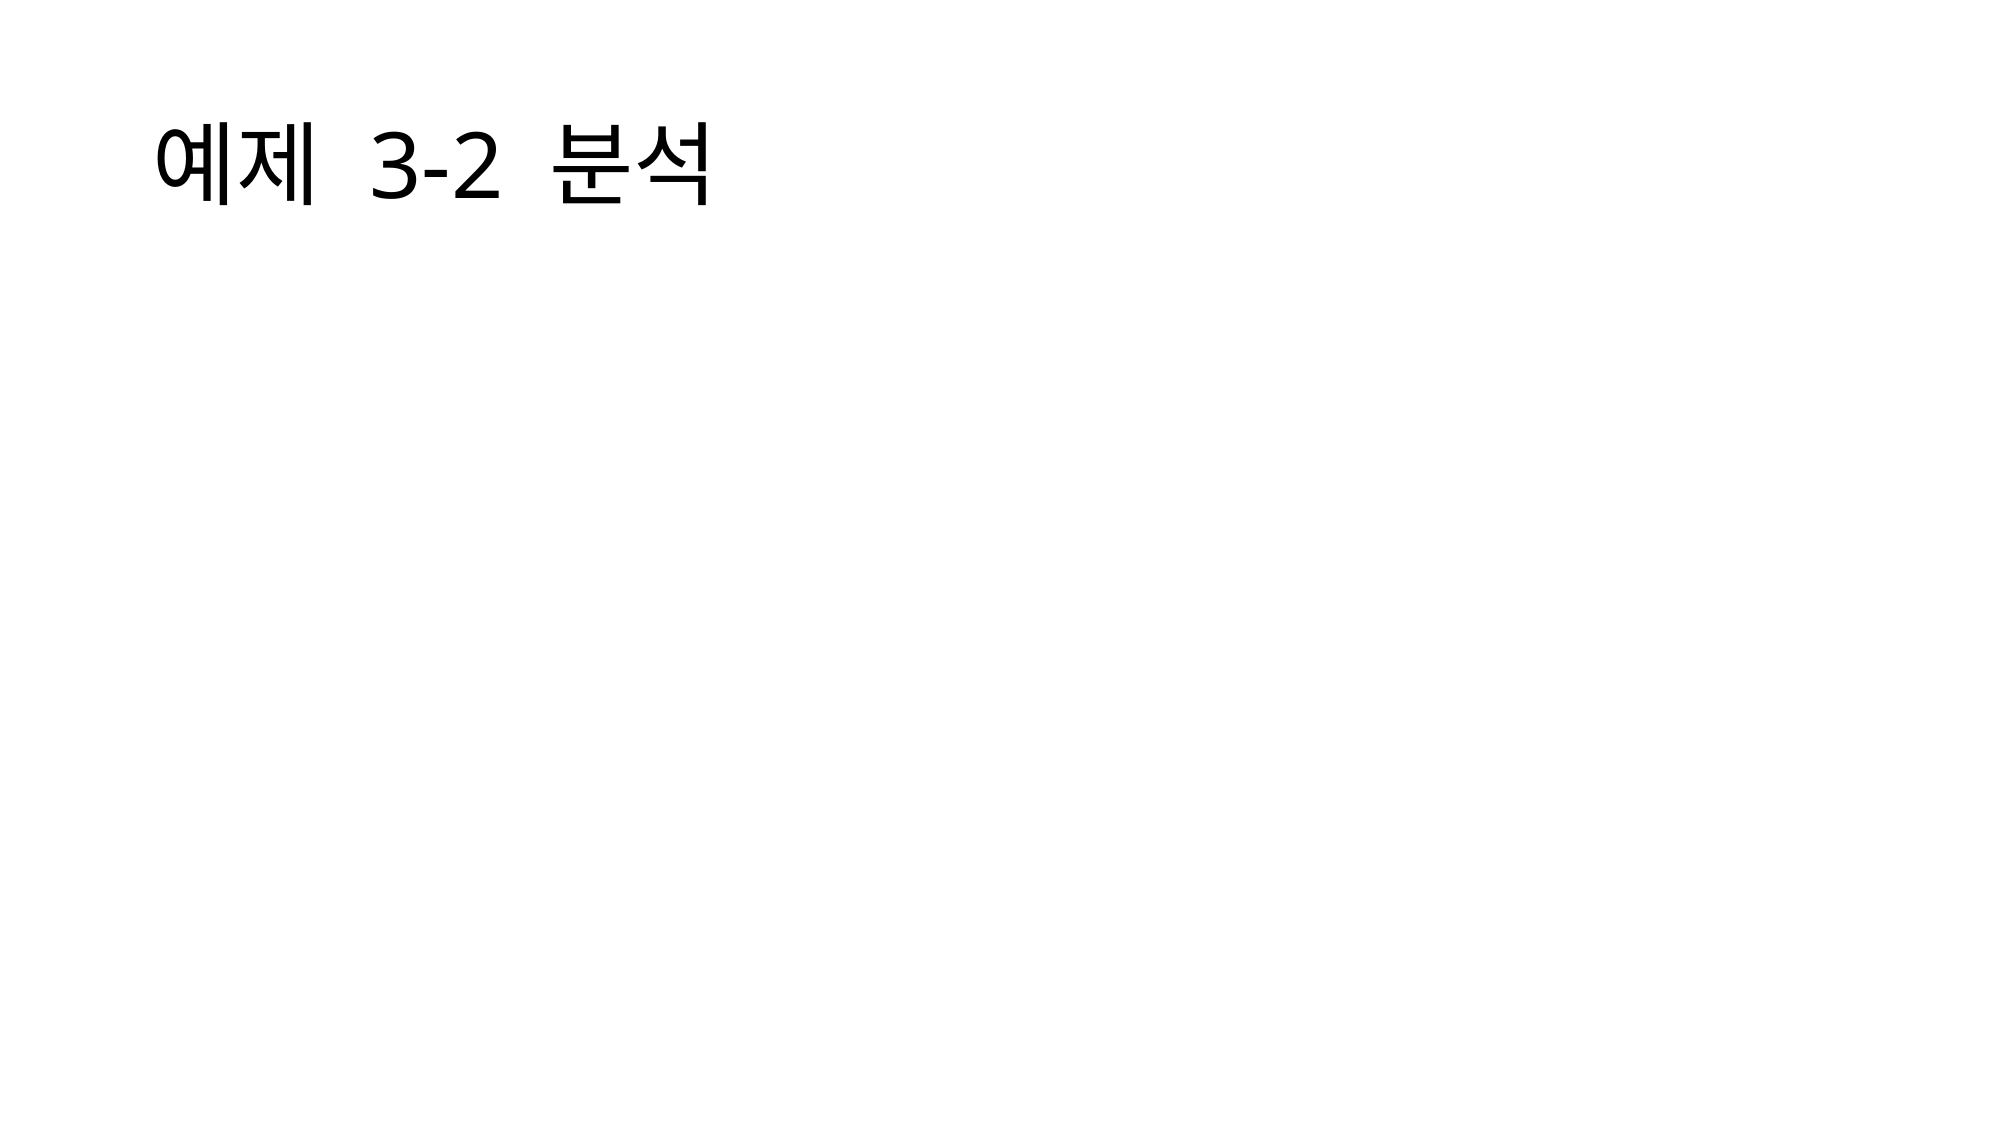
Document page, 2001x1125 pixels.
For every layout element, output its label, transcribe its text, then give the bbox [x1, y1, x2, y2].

title 예제 3-2 분석 [137, 59, 1863, 278]
